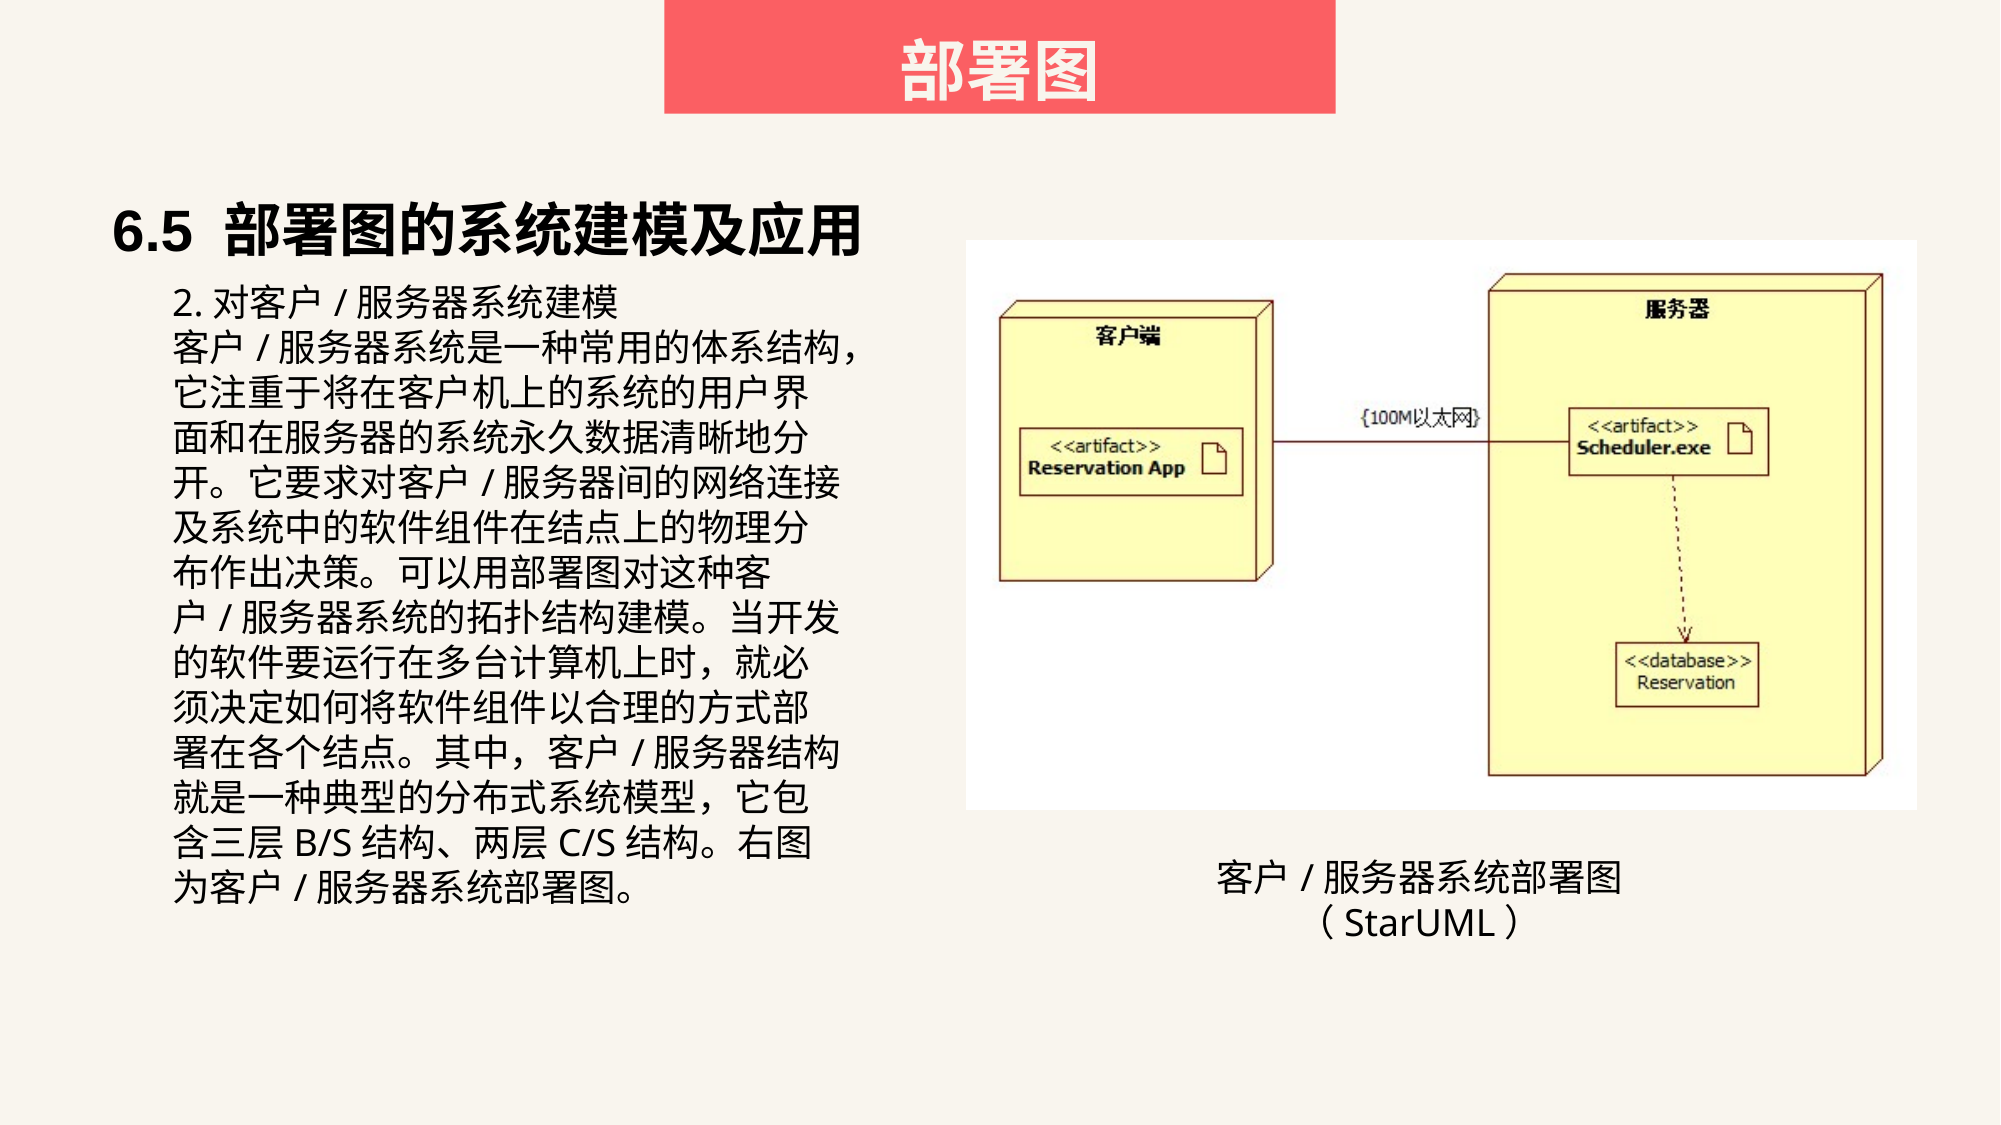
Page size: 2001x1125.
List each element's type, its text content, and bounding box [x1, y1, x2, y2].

text_box 2.对客户/服务器系统建模 客户/服务器系统是一种常用的体系结构，它注重于将在客户机上的系统的用户界面和在服务器的系统永久数据清晰地分开。它要求对客户/服务器间的网络连接及系统中的软件组件在结点上的物理分布作出决策。可以用部署图对这种客户/服务器系统的拓扑结构建模。当开发的软件要运行在多台计算机上时，就必须决定如何将软件组件以合理的方式部署在各个结点。其中，客户/服务器结构就是一种典型的分布式系统模型，它包含三层B/S结构、两层C/S结构。右图为客户/服务器系统部署图。 [157, 271, 857, 916]
text_box 客户/服务器系统部署图 （StarUML） [1020, 846, 1820, 952]
list 部署图 [664, 0, 1336, 114]
text_box 6.5 部署图的系统建模及应用 [97, 164, 880, 270]
picture [966, 240, 1917, 810]
